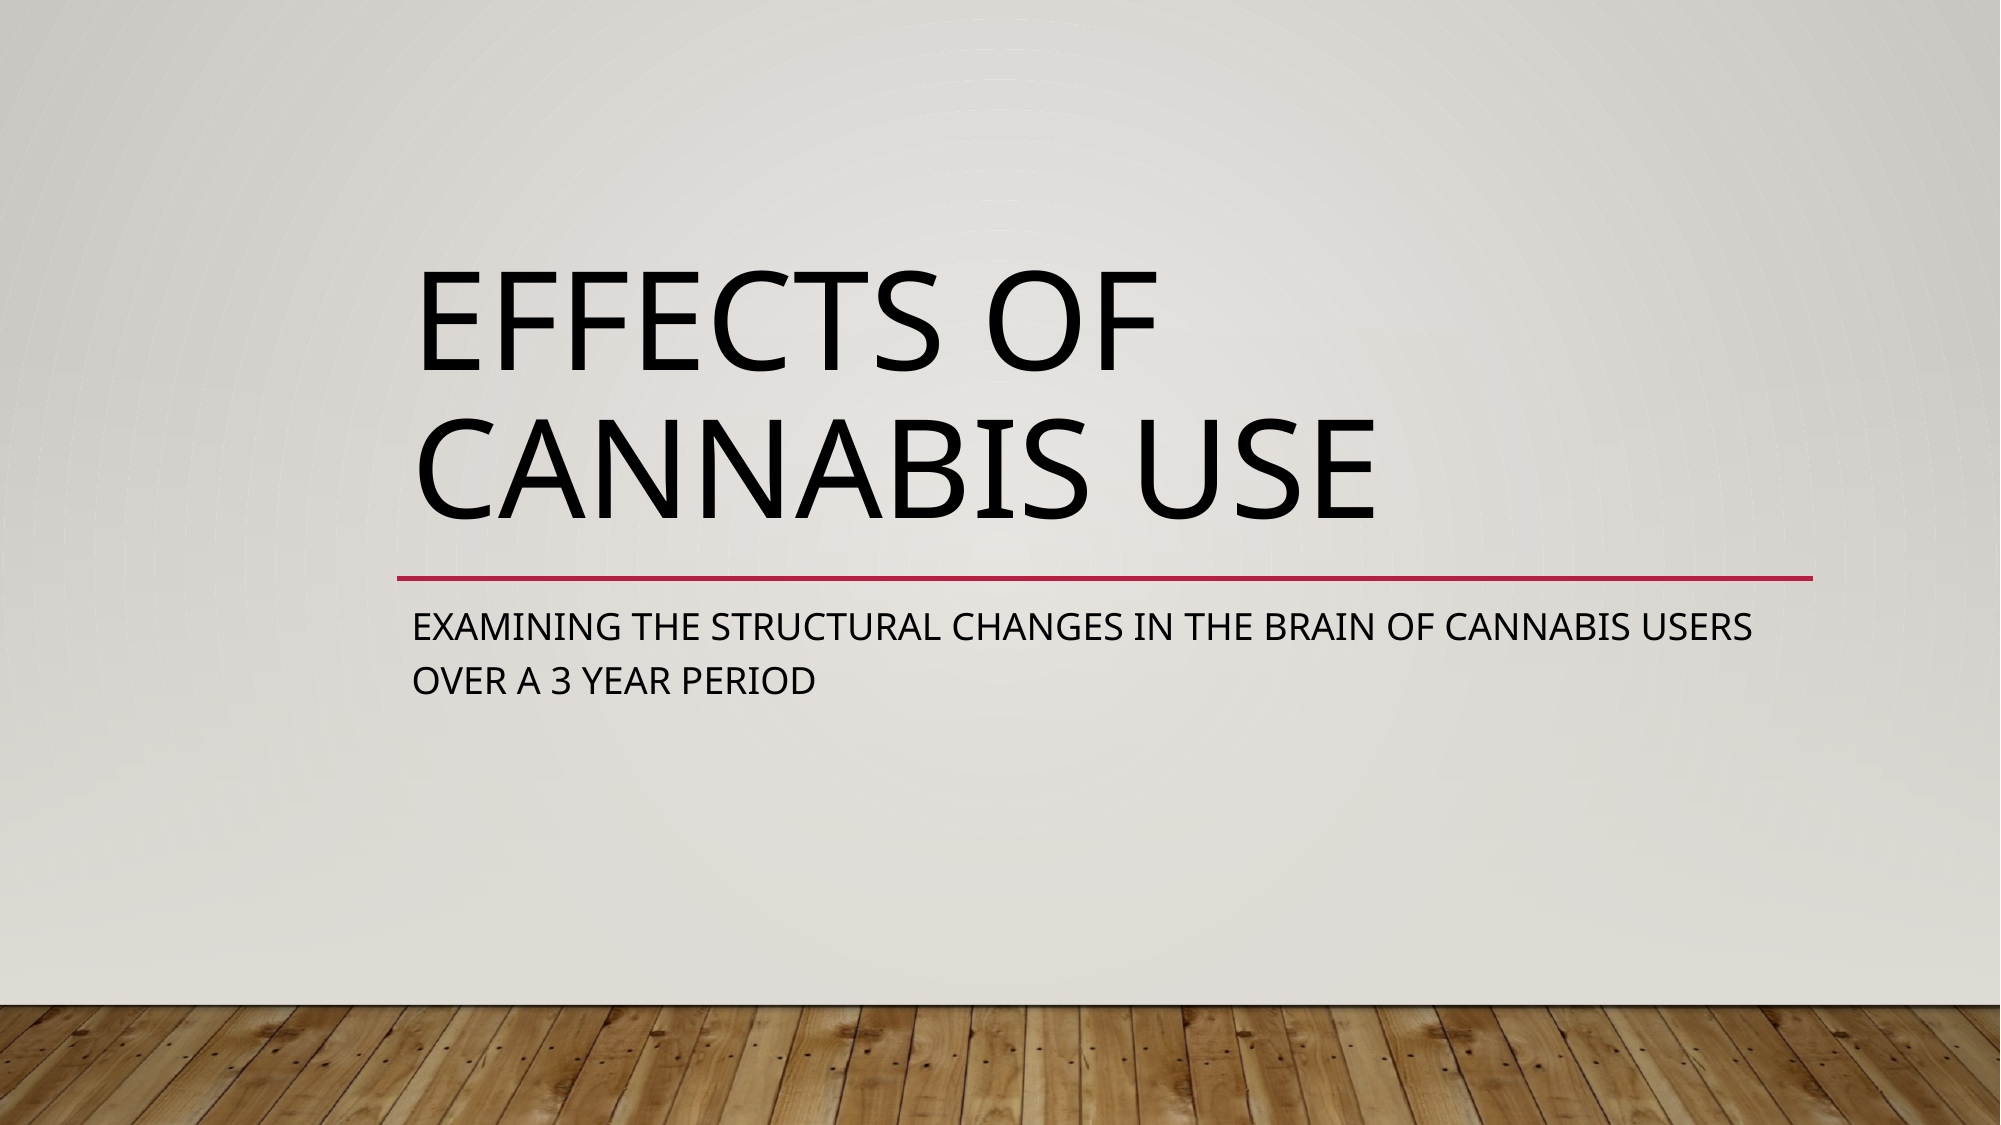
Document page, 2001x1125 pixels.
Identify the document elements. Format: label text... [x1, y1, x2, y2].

subtitle Examining the Structural changes in the brain of cannabis users over a 3 year period [396, 579, 1814, 740]
title Effects of cannabis use [396, 131, 1814, 549]
picture [0, 1005, 2000, 1125]
